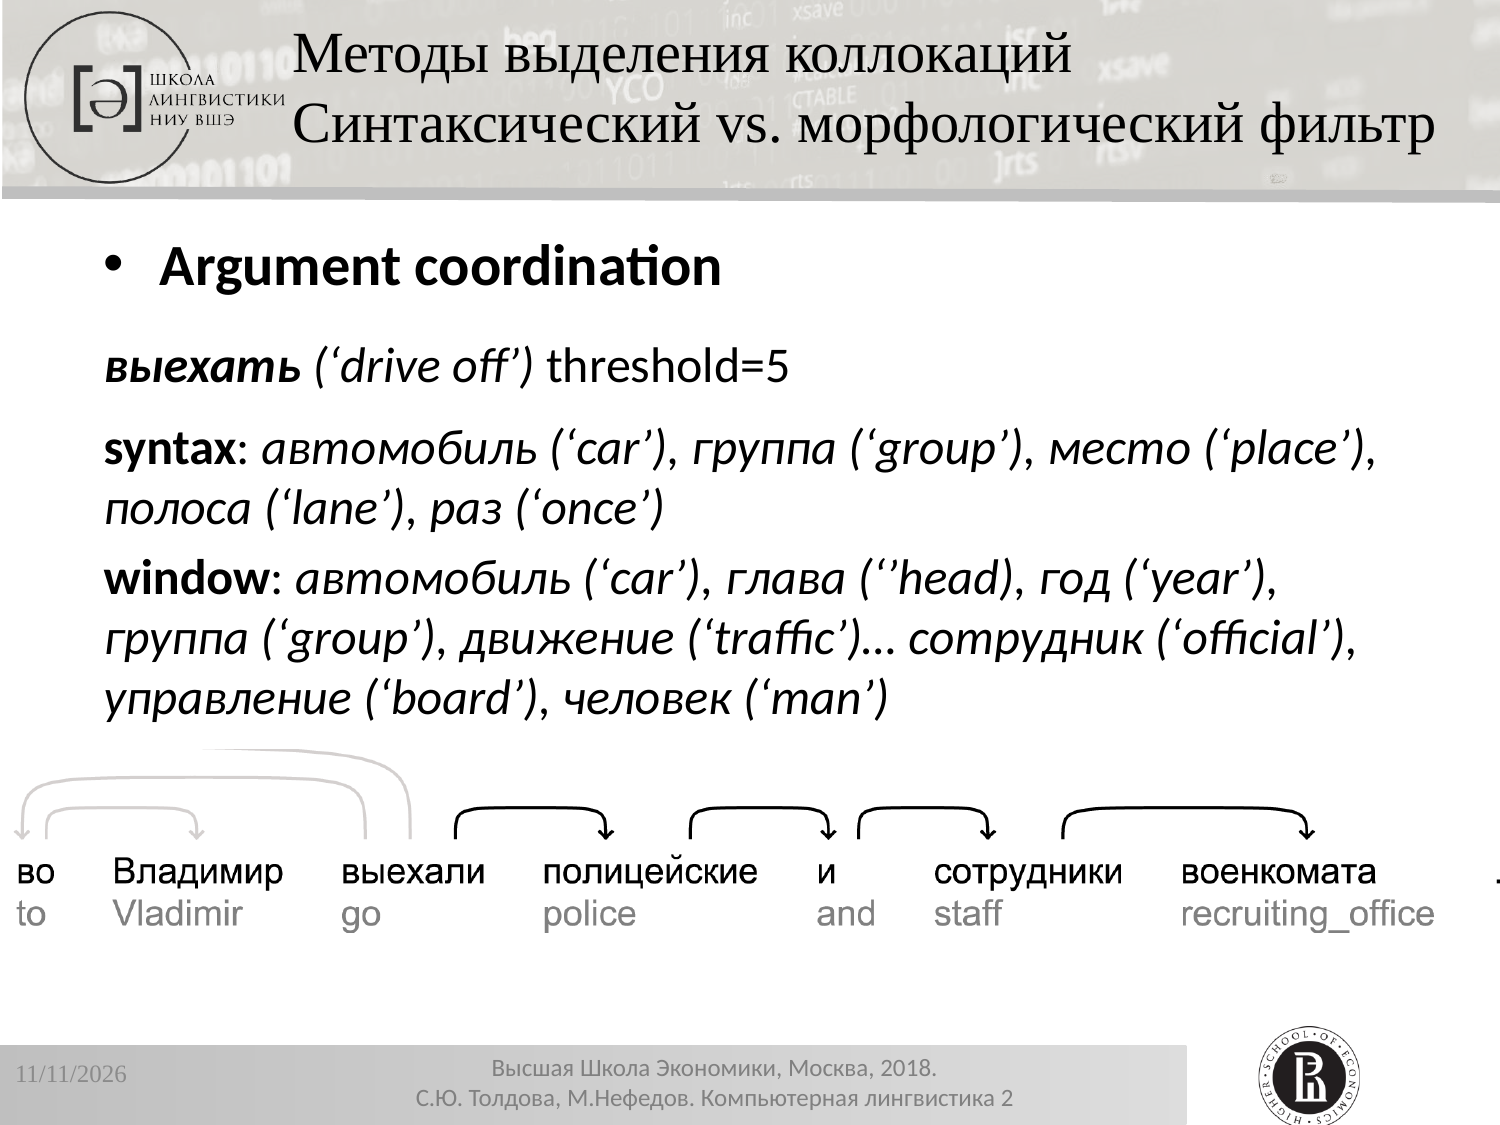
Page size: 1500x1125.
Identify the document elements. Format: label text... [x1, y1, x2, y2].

picture [20, 7, 285, 187]
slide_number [0, 1042, 350, 1103]
text_box Методы выделения коллокаций Синтаксический vs. морфологический фильтр [277, 6, 1462, 162]
list Argument coordination выехать (‘drive off’) threshold=5 syntax: автомобиль (‘car’), группа (‘group’), место (‘place’), полоса (‘lane’), раз (‘once’) window: автомобиль (‘car’), глава (‘’head), год (‘year’), группа (‘group’), движение (‘traffic’)… сотрудник (‘official’), управление (‘board’), человек (‘man’) [88, 220, 1400, 747]
picture [1258, 1026, 1360, 1125]
picture [1, 749, 1500, 1010]
